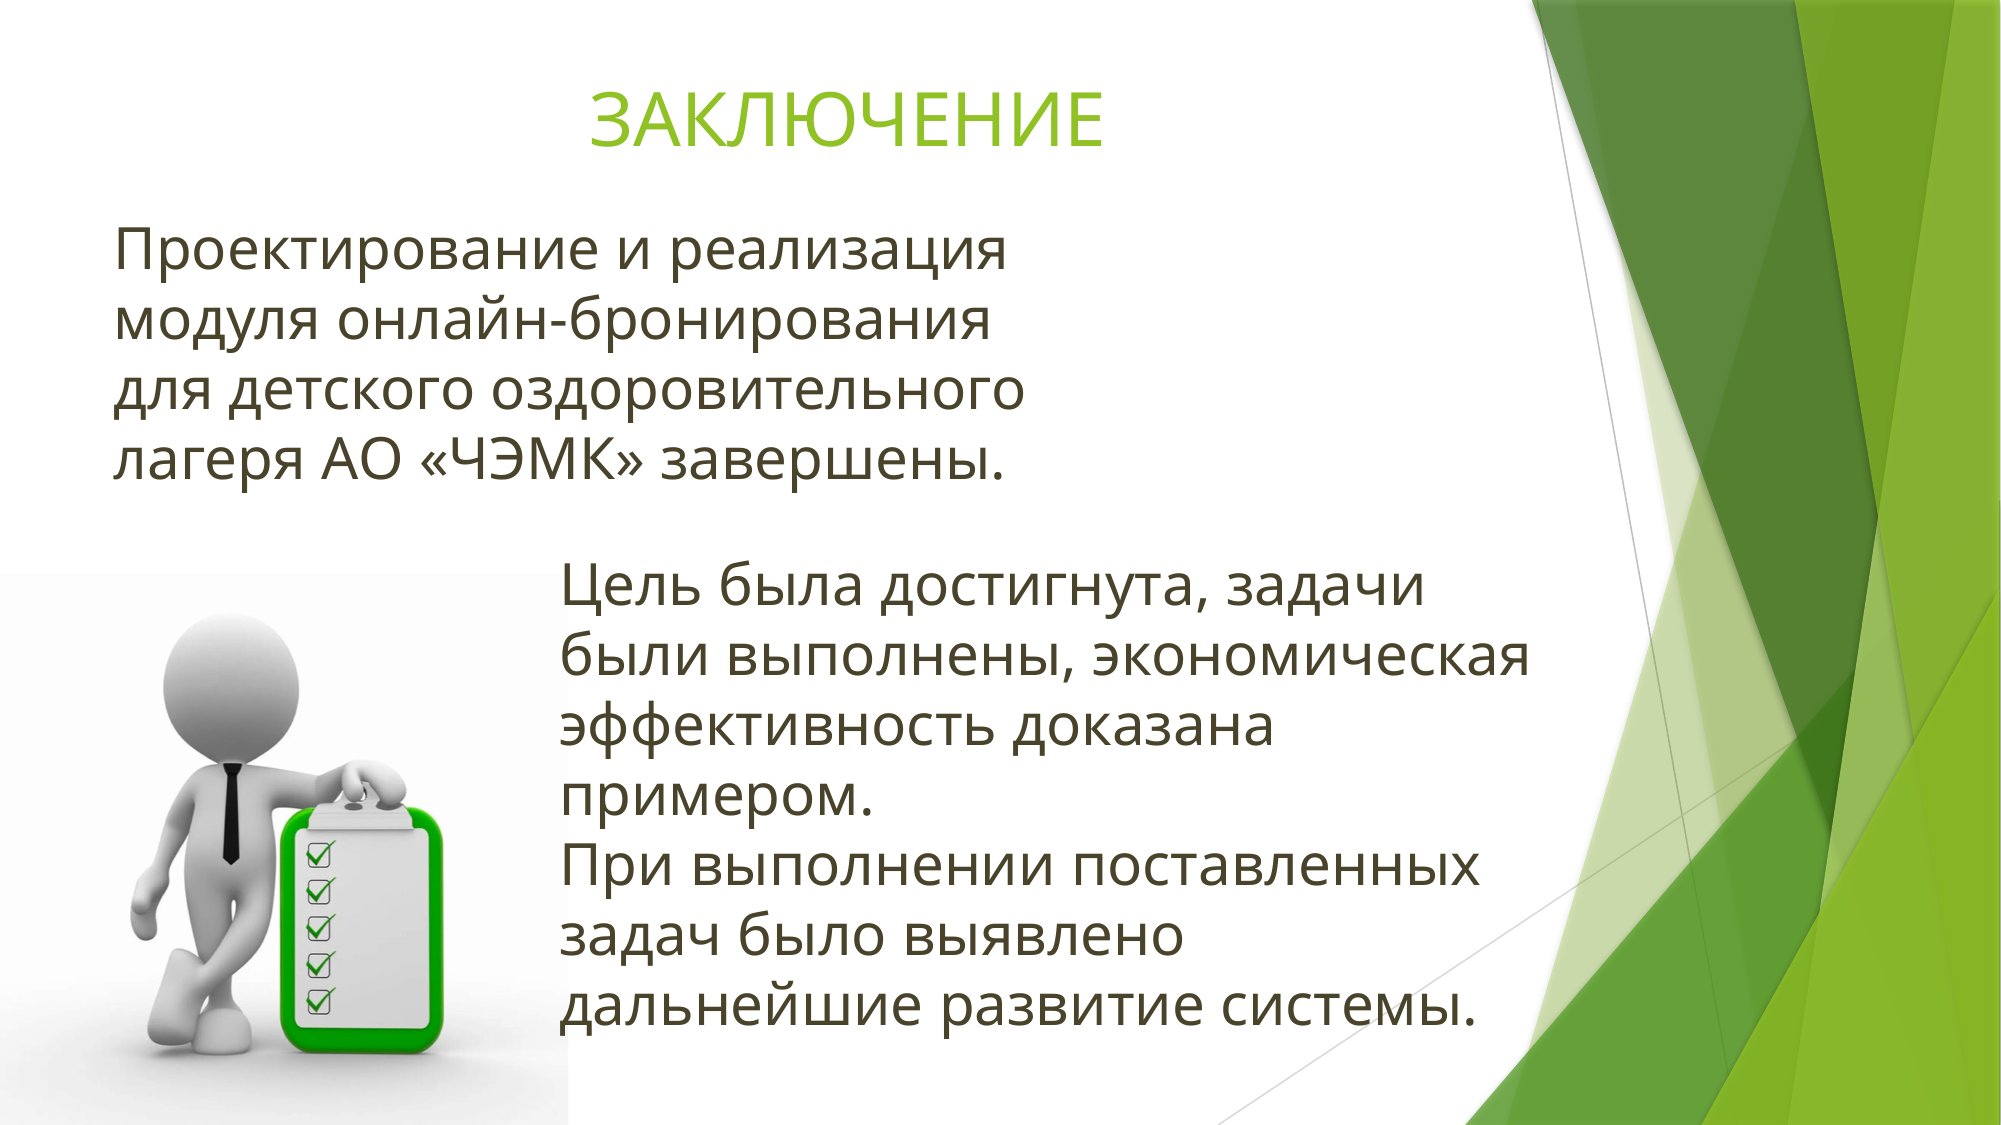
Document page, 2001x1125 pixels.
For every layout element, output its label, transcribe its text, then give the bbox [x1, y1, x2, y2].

text_box Цель была достигнута, задачи были выполнены, экономическая эффективность доказана примером. При выполнении поставленных задач было выявлено дальнейшие развитие системы. [544, 539, 1557, 1045]
text_box Проектирование и реализация модуля онлайн-бронирования для детского оздоровительного лагеря АО «ЧЭМК» завершены. [98, 204, 1100, 499]
picture [0, 573, 569, 1125]
title ЗАКЛЮЧЕНИЕ [544, 63, 1152, 205]
